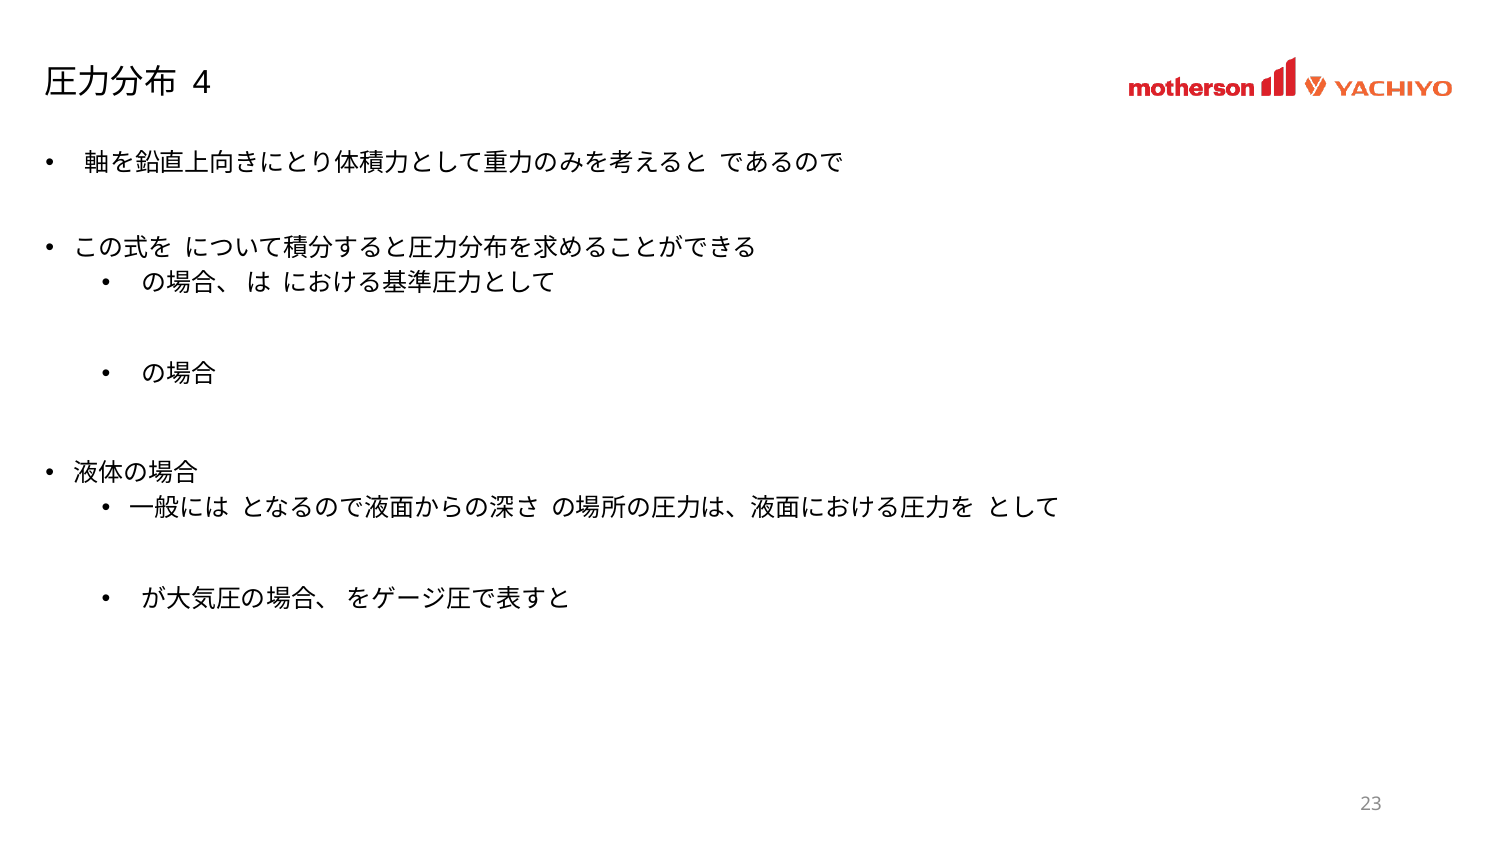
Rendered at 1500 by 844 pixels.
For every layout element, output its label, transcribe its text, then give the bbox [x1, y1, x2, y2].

slide_number ‹#› [1059, 782, 1397, 827]
title 圧力分布 4 [44, 36, 1234, 101]
picture [1234, 57, 1452, 96]
